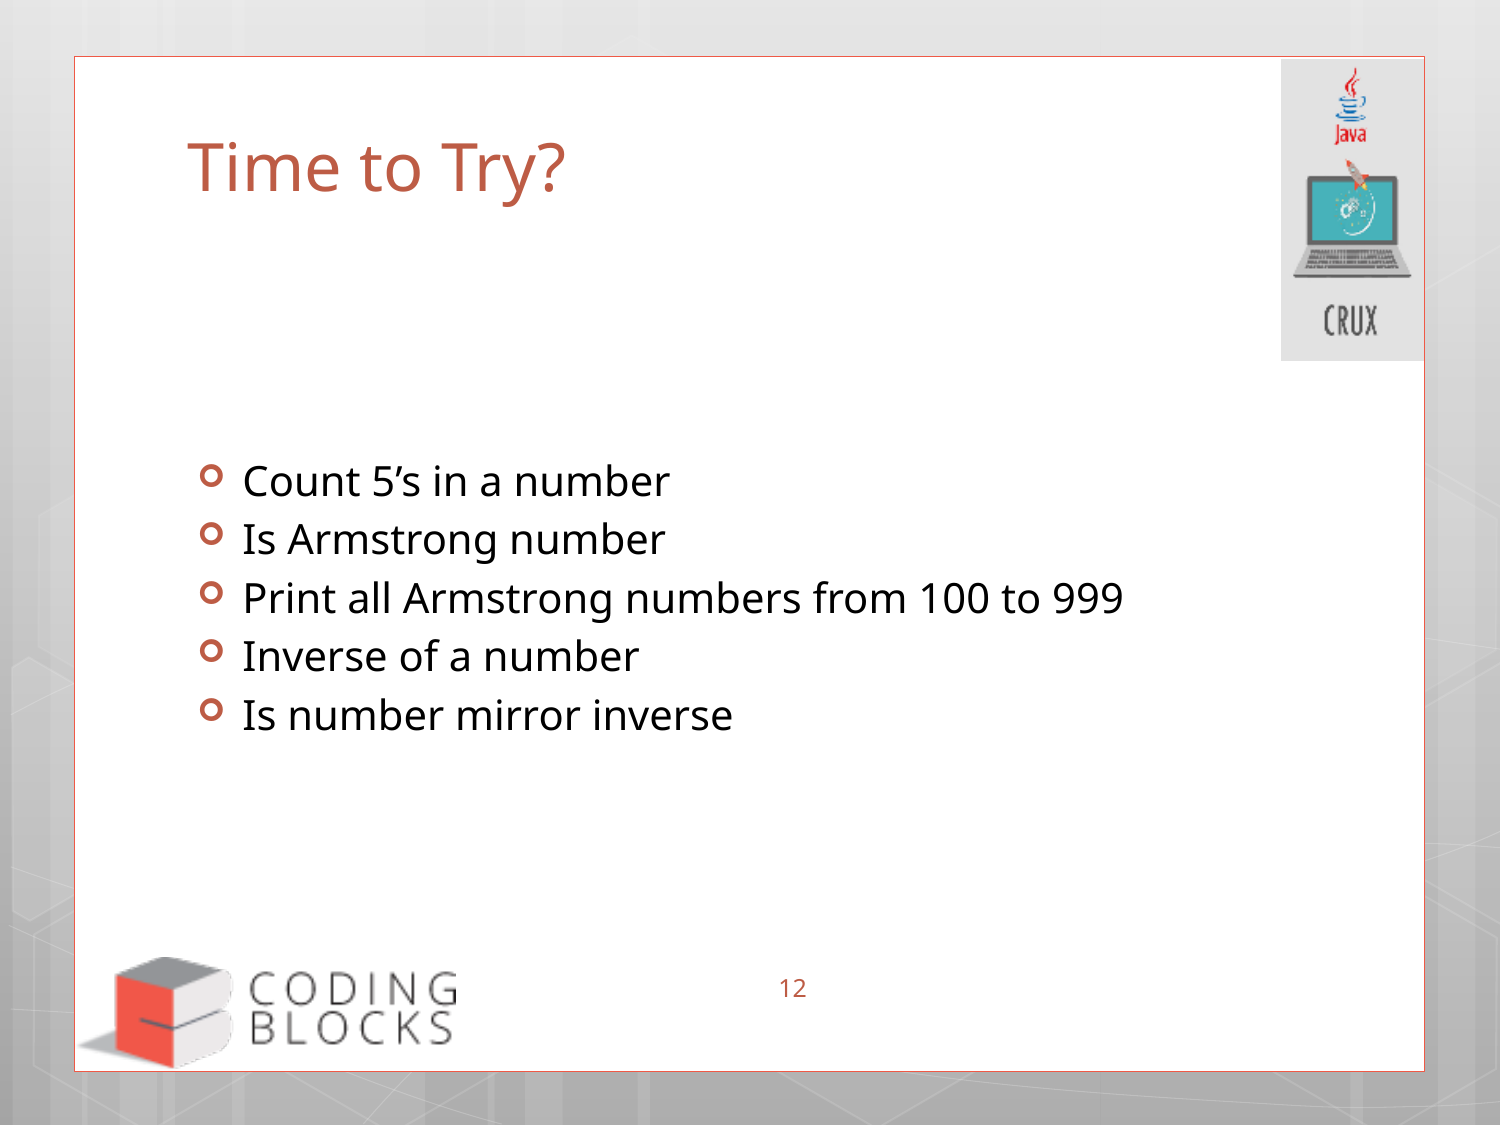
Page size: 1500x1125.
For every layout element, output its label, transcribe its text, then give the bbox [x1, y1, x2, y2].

list Count 5’s in a number Is Armstrong number Print all Armstrong numbers from 100 to 999 Inverse of a number Is number mirror inverse [171, 236, 1351, 957]
picture [1281, 59, 1424, 361]
title Time to Try? [172, 118, 1352, 213]
footer 12 [763, 960, 1352, 1020]
picture [74, 957, 456, 1071]
